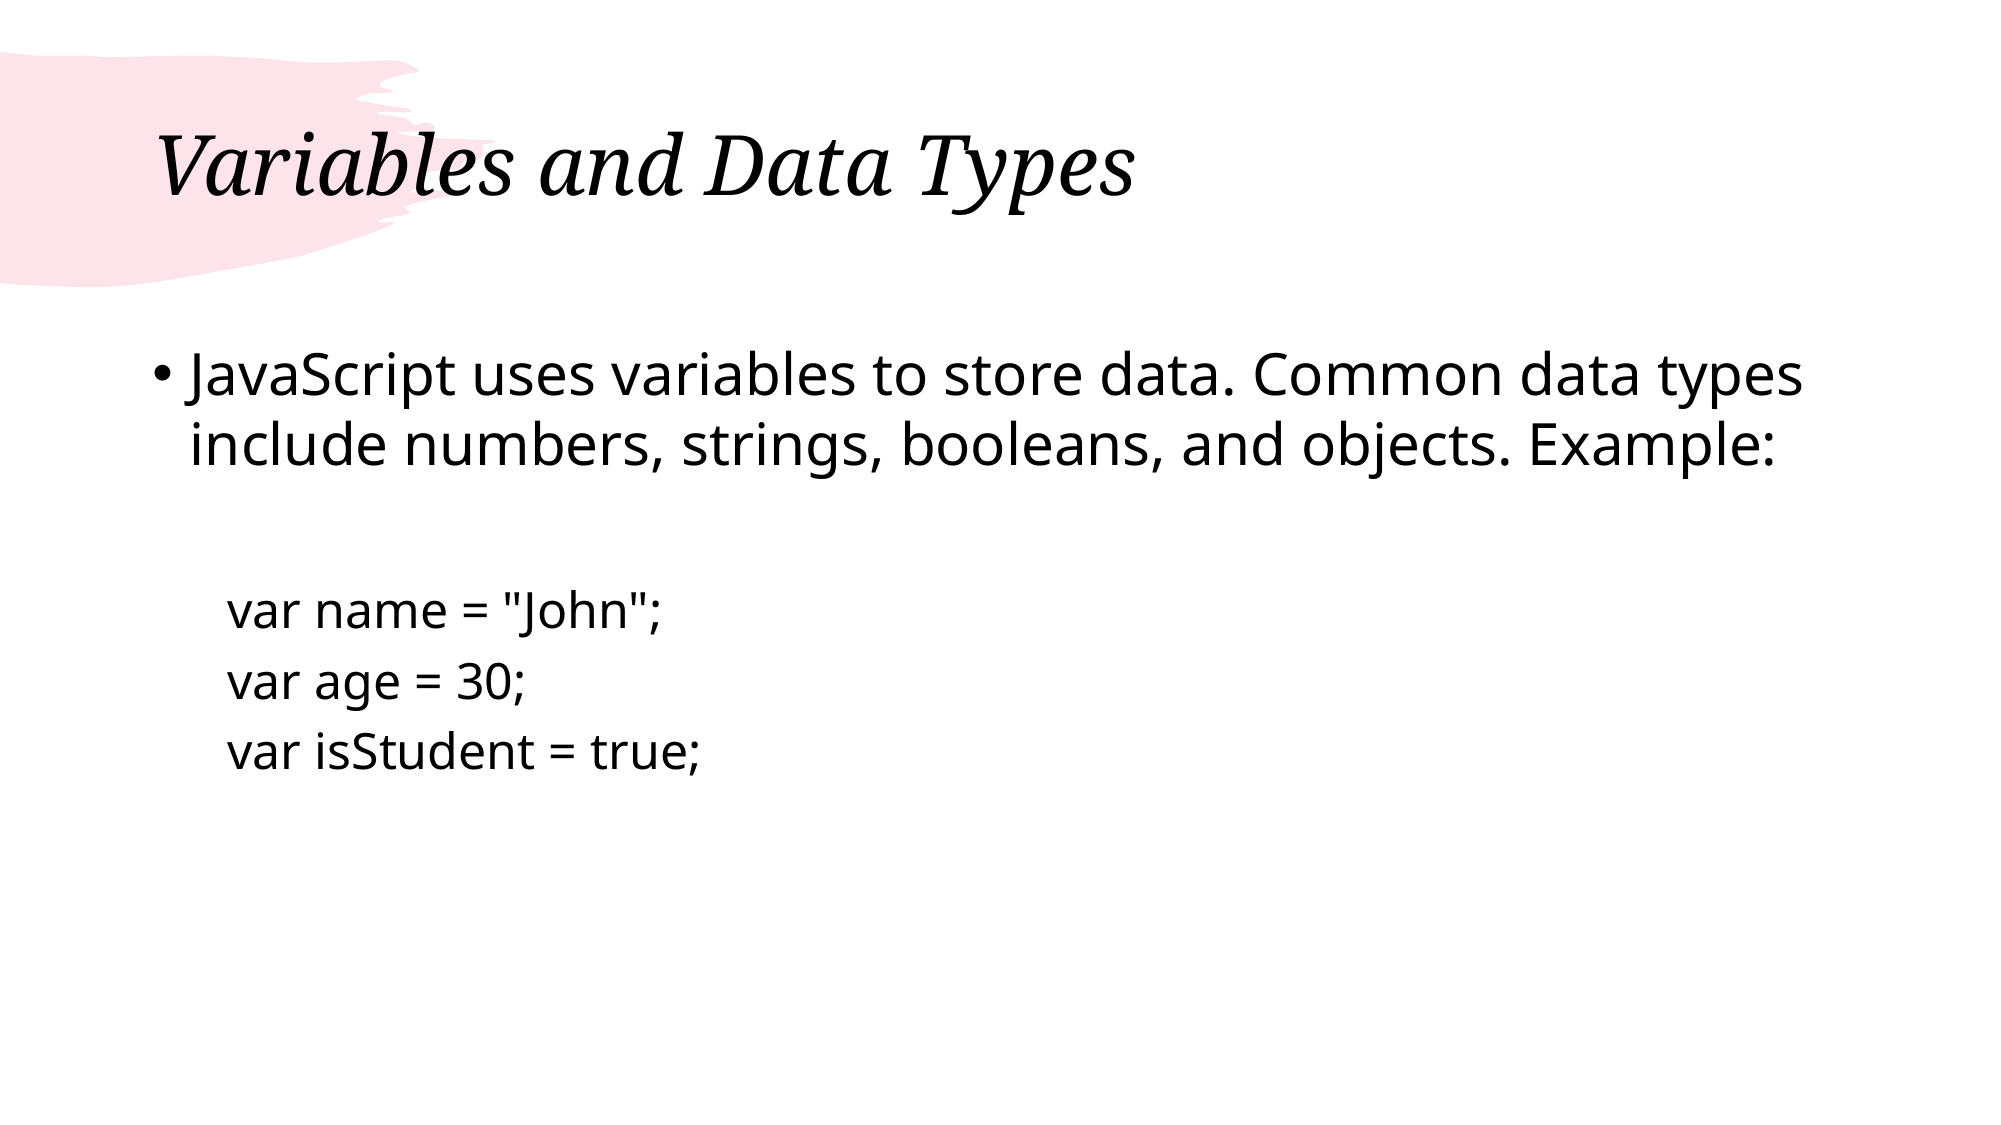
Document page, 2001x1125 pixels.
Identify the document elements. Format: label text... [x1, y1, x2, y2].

list JavaScript uses variables to store data. Common data types include numbers, strings, booleans, and objects. Example: var name = "John"; var age = 30; var isStudent = true; [137, 329, 1863, 1013]
title Variables and Data Types [137, 59, 1863, 278]
